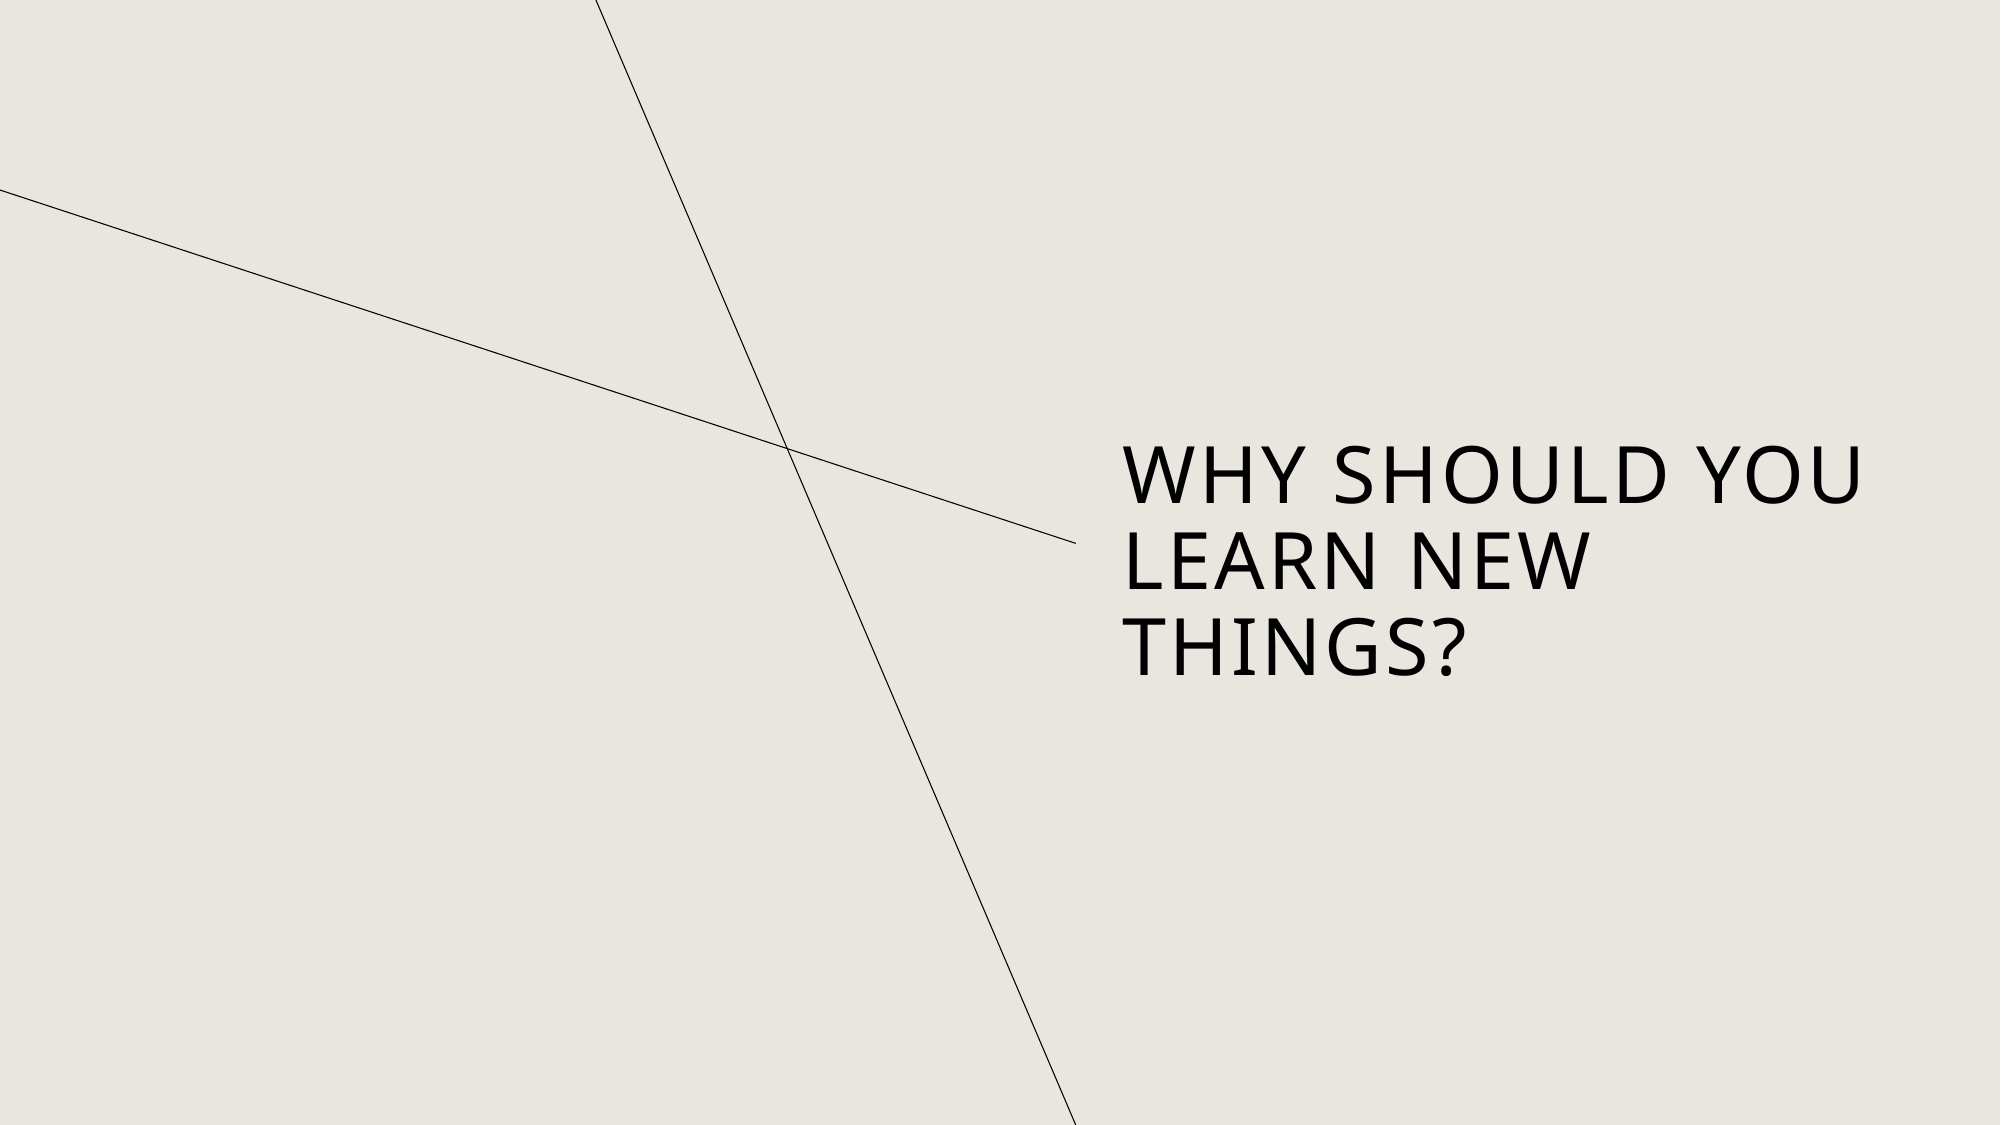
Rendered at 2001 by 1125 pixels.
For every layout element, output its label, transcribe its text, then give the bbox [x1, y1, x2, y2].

title Why Should You Learn New Things? [1107, 145, 1977, 700]
